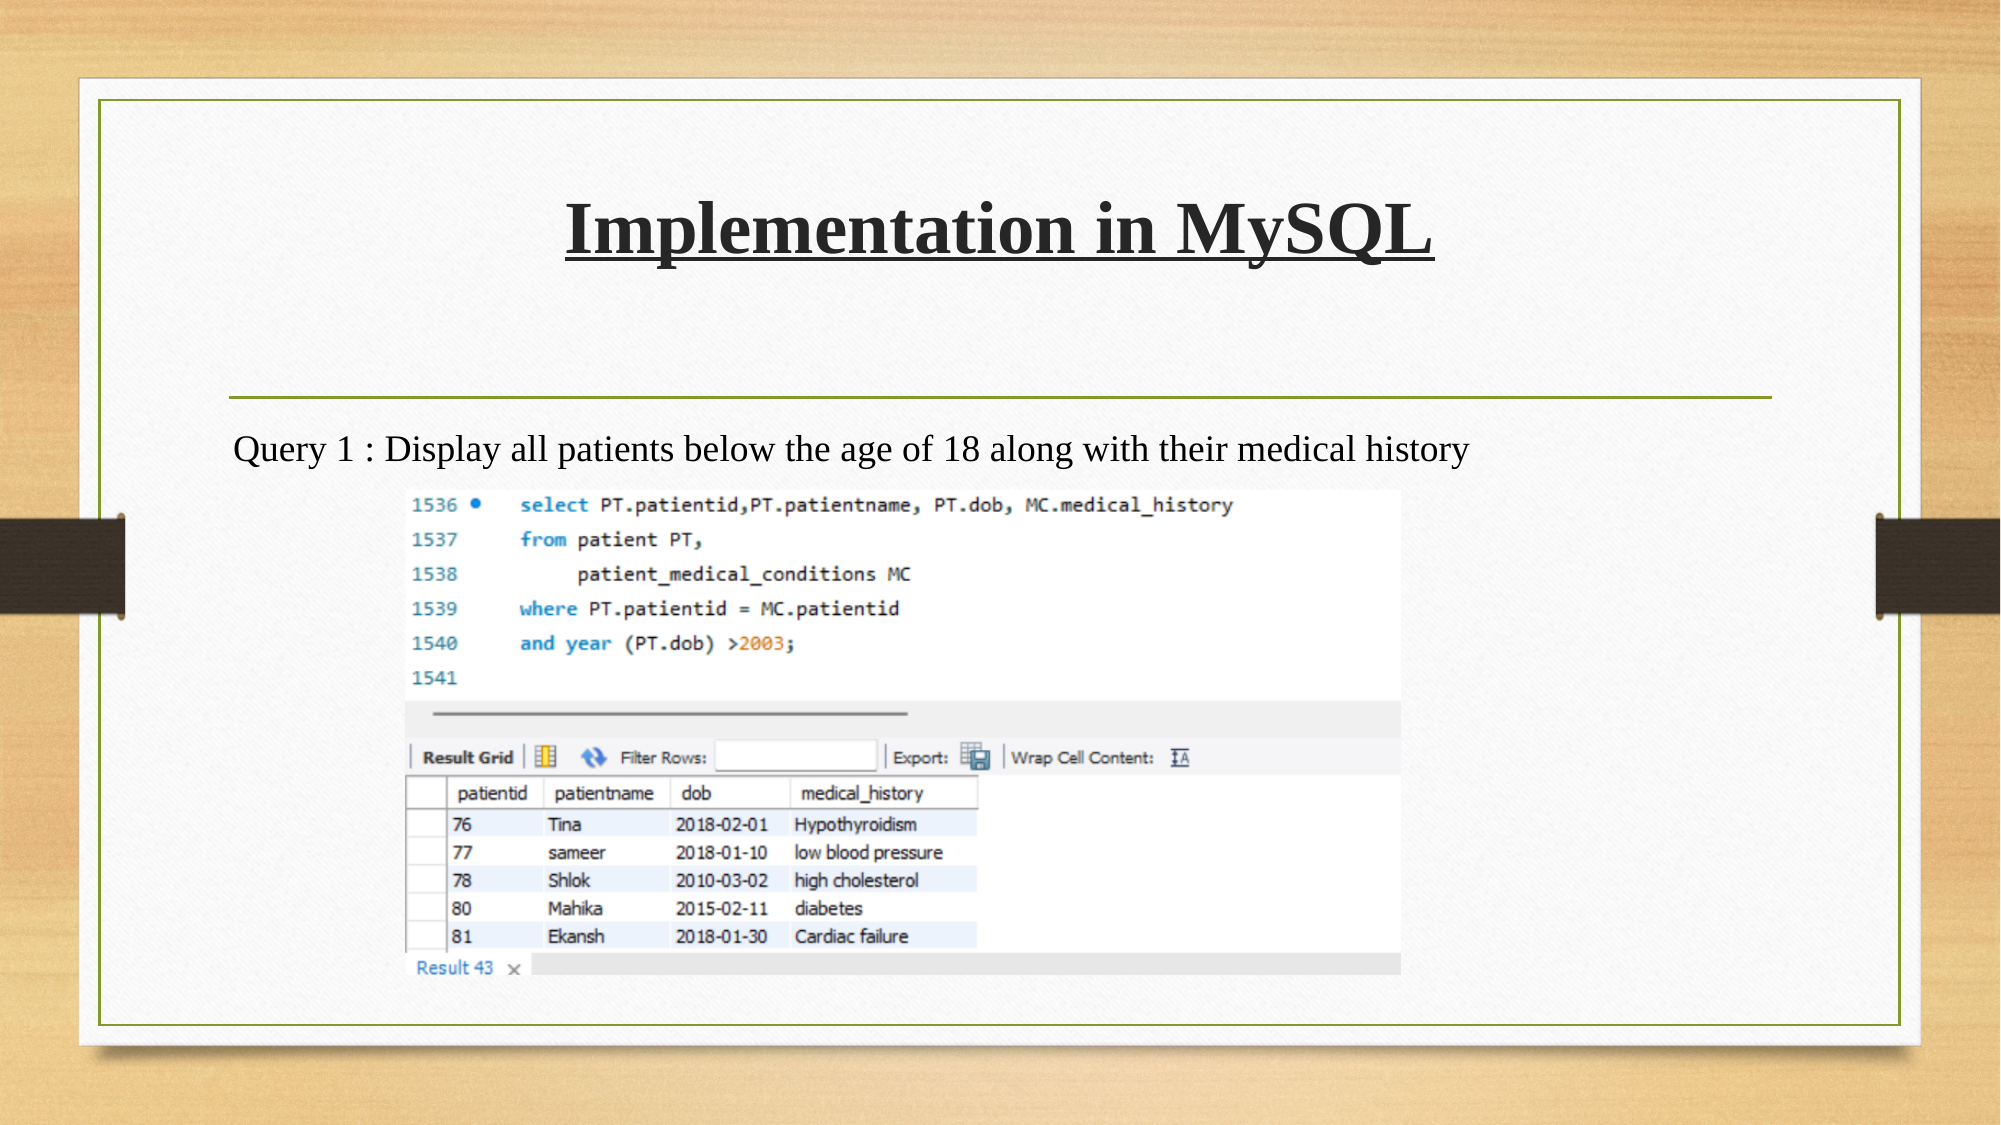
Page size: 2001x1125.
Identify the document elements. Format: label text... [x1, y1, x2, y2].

picture [0, 0, 2001, 1125]
title Implementation in MySQL [212, 161, 1788, 375]
text_box Query 1 : Display all patients below the age of 18 along with their medical history [143, 416, 1595, 522]
